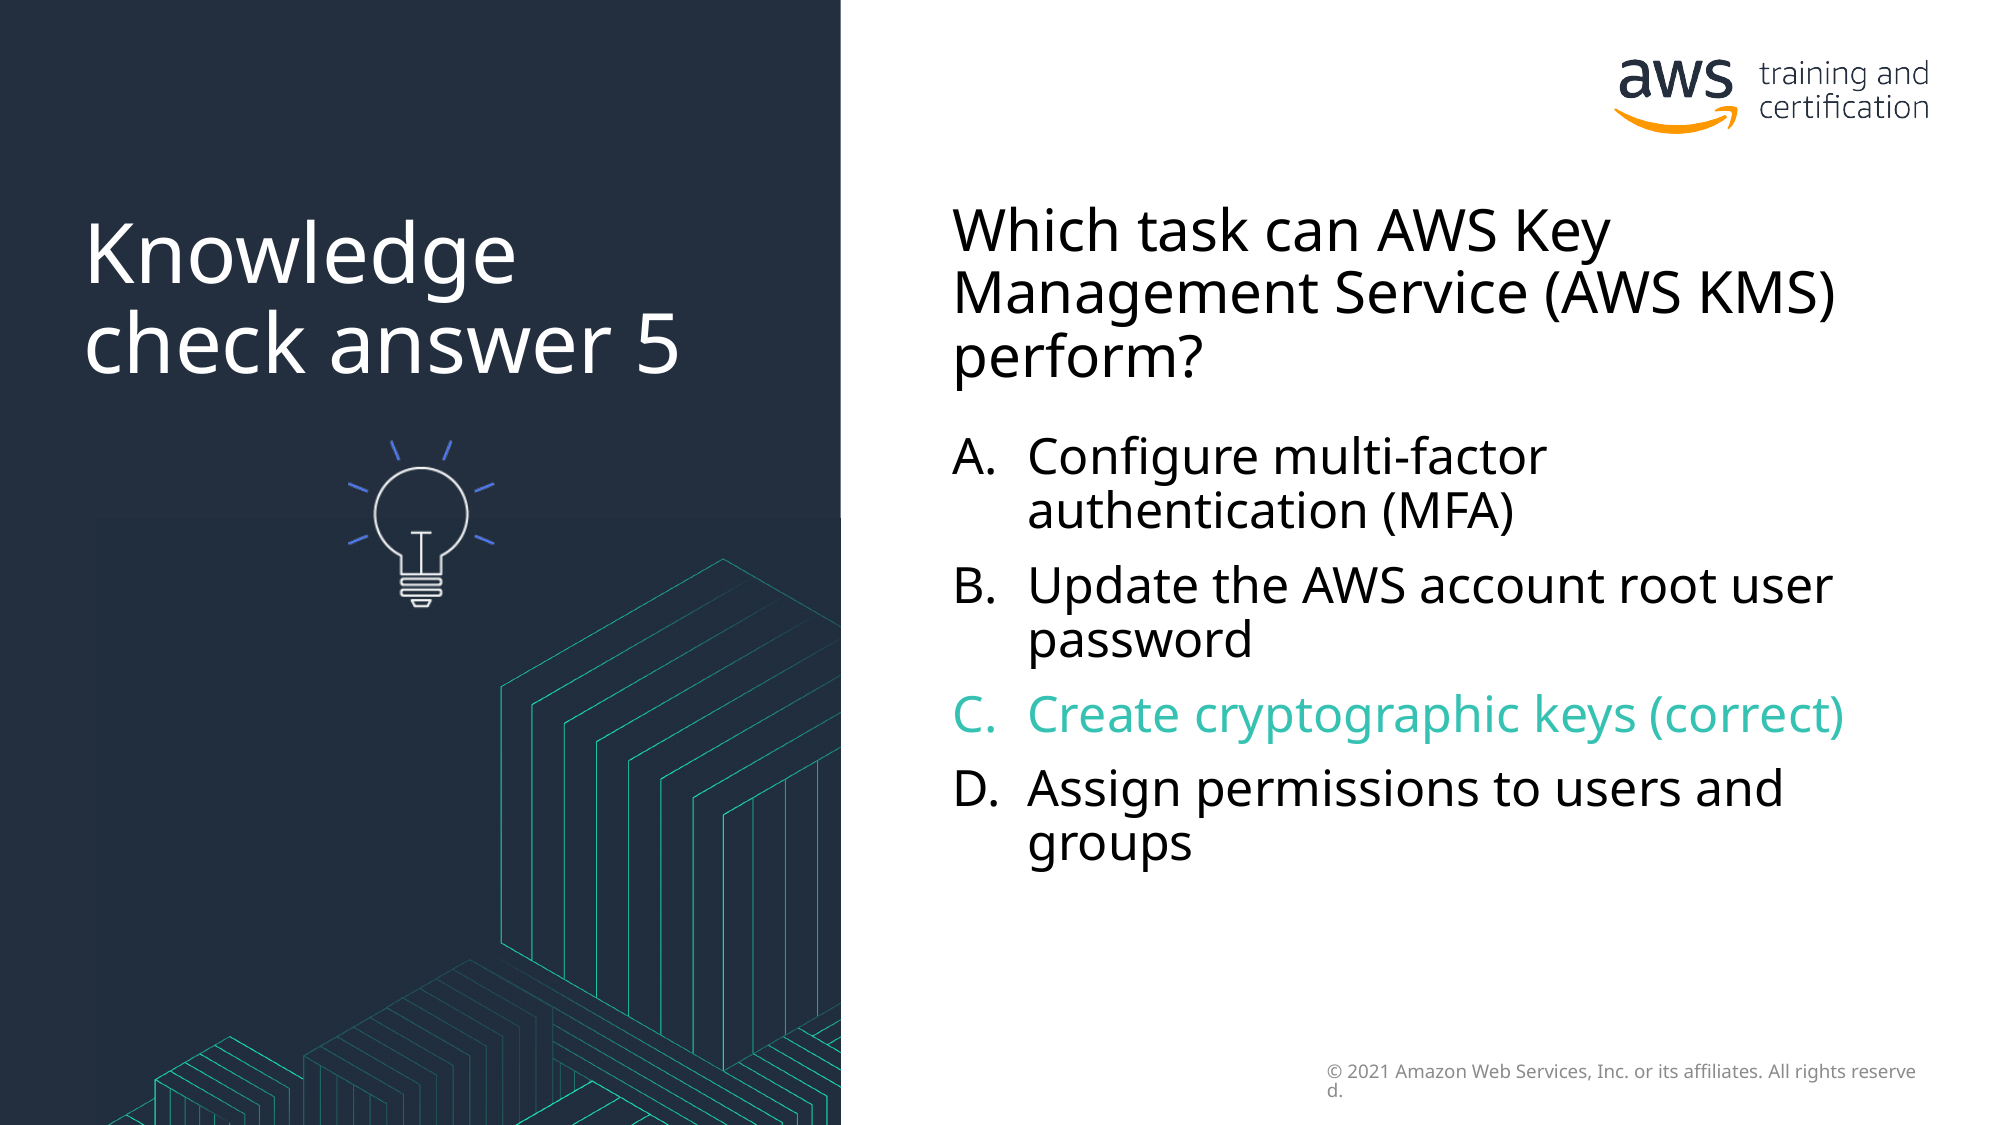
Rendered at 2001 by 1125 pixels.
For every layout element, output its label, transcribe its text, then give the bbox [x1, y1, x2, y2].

footer © 2021 Amazon Web Services, Inc. or its affiliates. All rights reserved. [1311, 1042, 1932, 1103]
picture [96, 410, 841, 1125]
list Which task can AWS Key Management Service (AWS KMS) perform? Configure multi-factor authentication (MFA) Update the AWS account root user password Create cryptographic keys (correct) Assign permissions to users and groups [937, 193, 1884, 984]
title Knowledge check answer 5 [68, 193, 769, 411]
picture [1614, 59, 1928, 134]
slide_number [69, 1042, 520, 1103]
